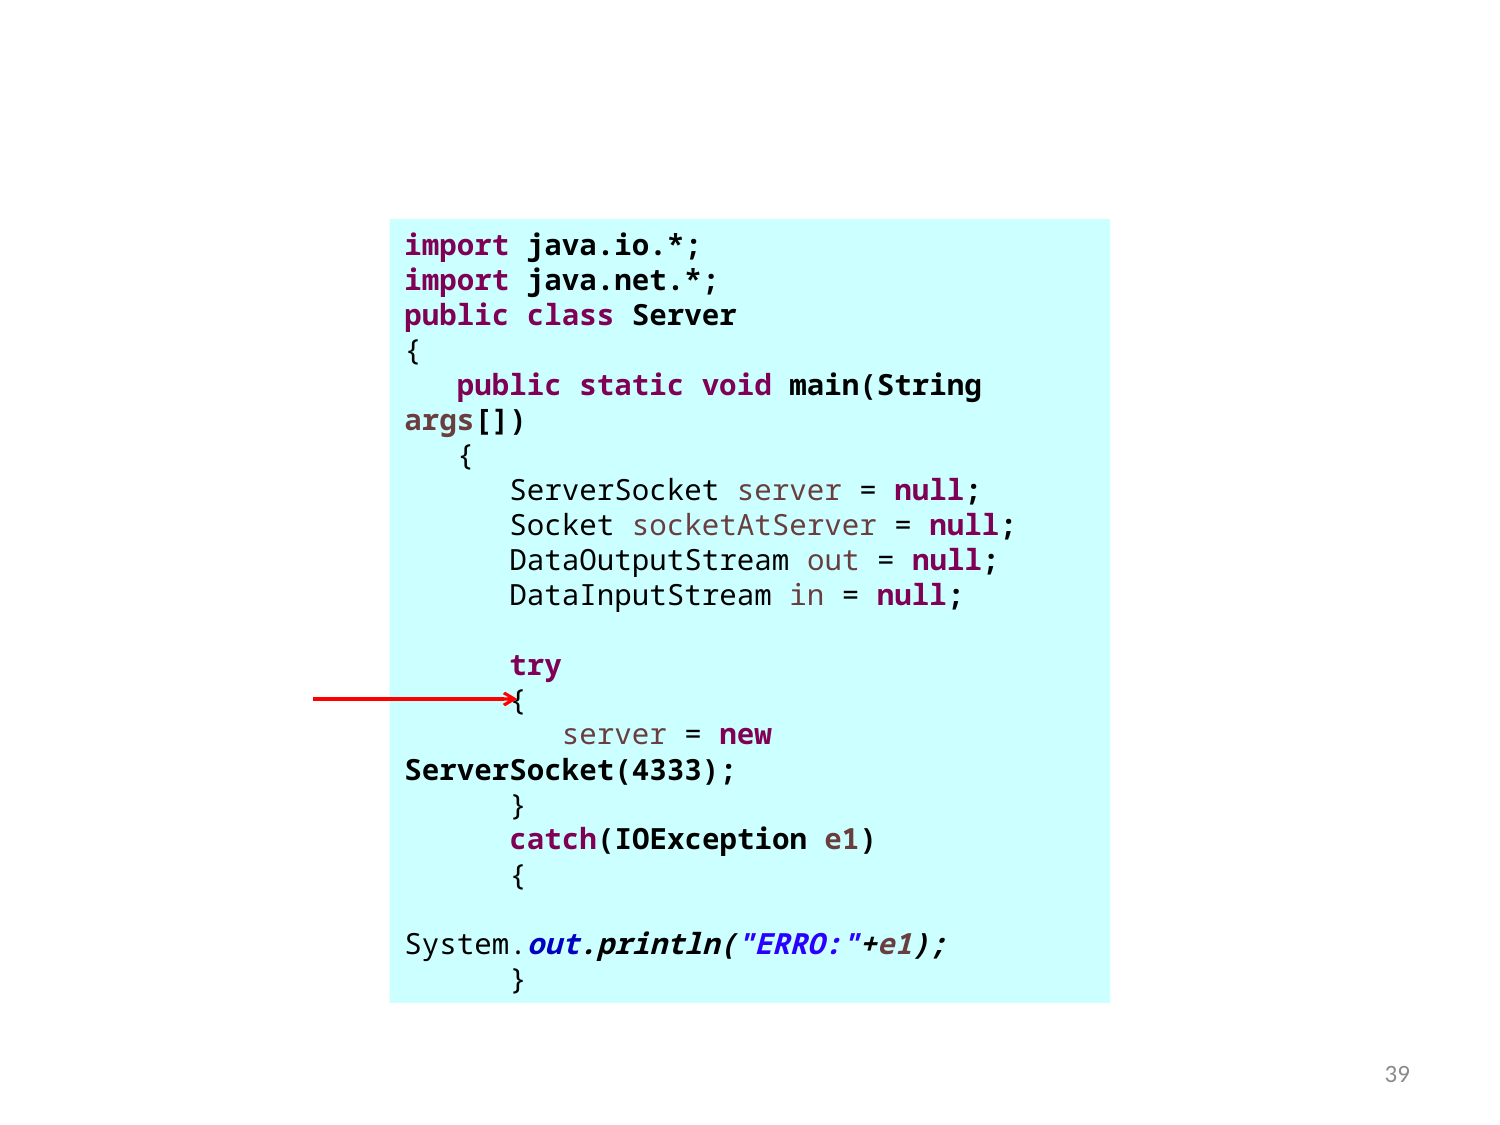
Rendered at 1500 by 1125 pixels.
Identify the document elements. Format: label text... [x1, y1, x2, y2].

text_box import java.io.*; import java.net.*; public class Server { public static void main(String args[]) { ServerSocket server = null; Socket socketAtServer = null; DataOutputStream out = null; DataInputStream in = null; try { server = new ServerSocket(4333); } catch(IOException e1) { System.out.println("ERRO:"+e1); } [389, 219, 1111, 1003]
slide_number 39 [1074, 1042, 1425, 1103]
